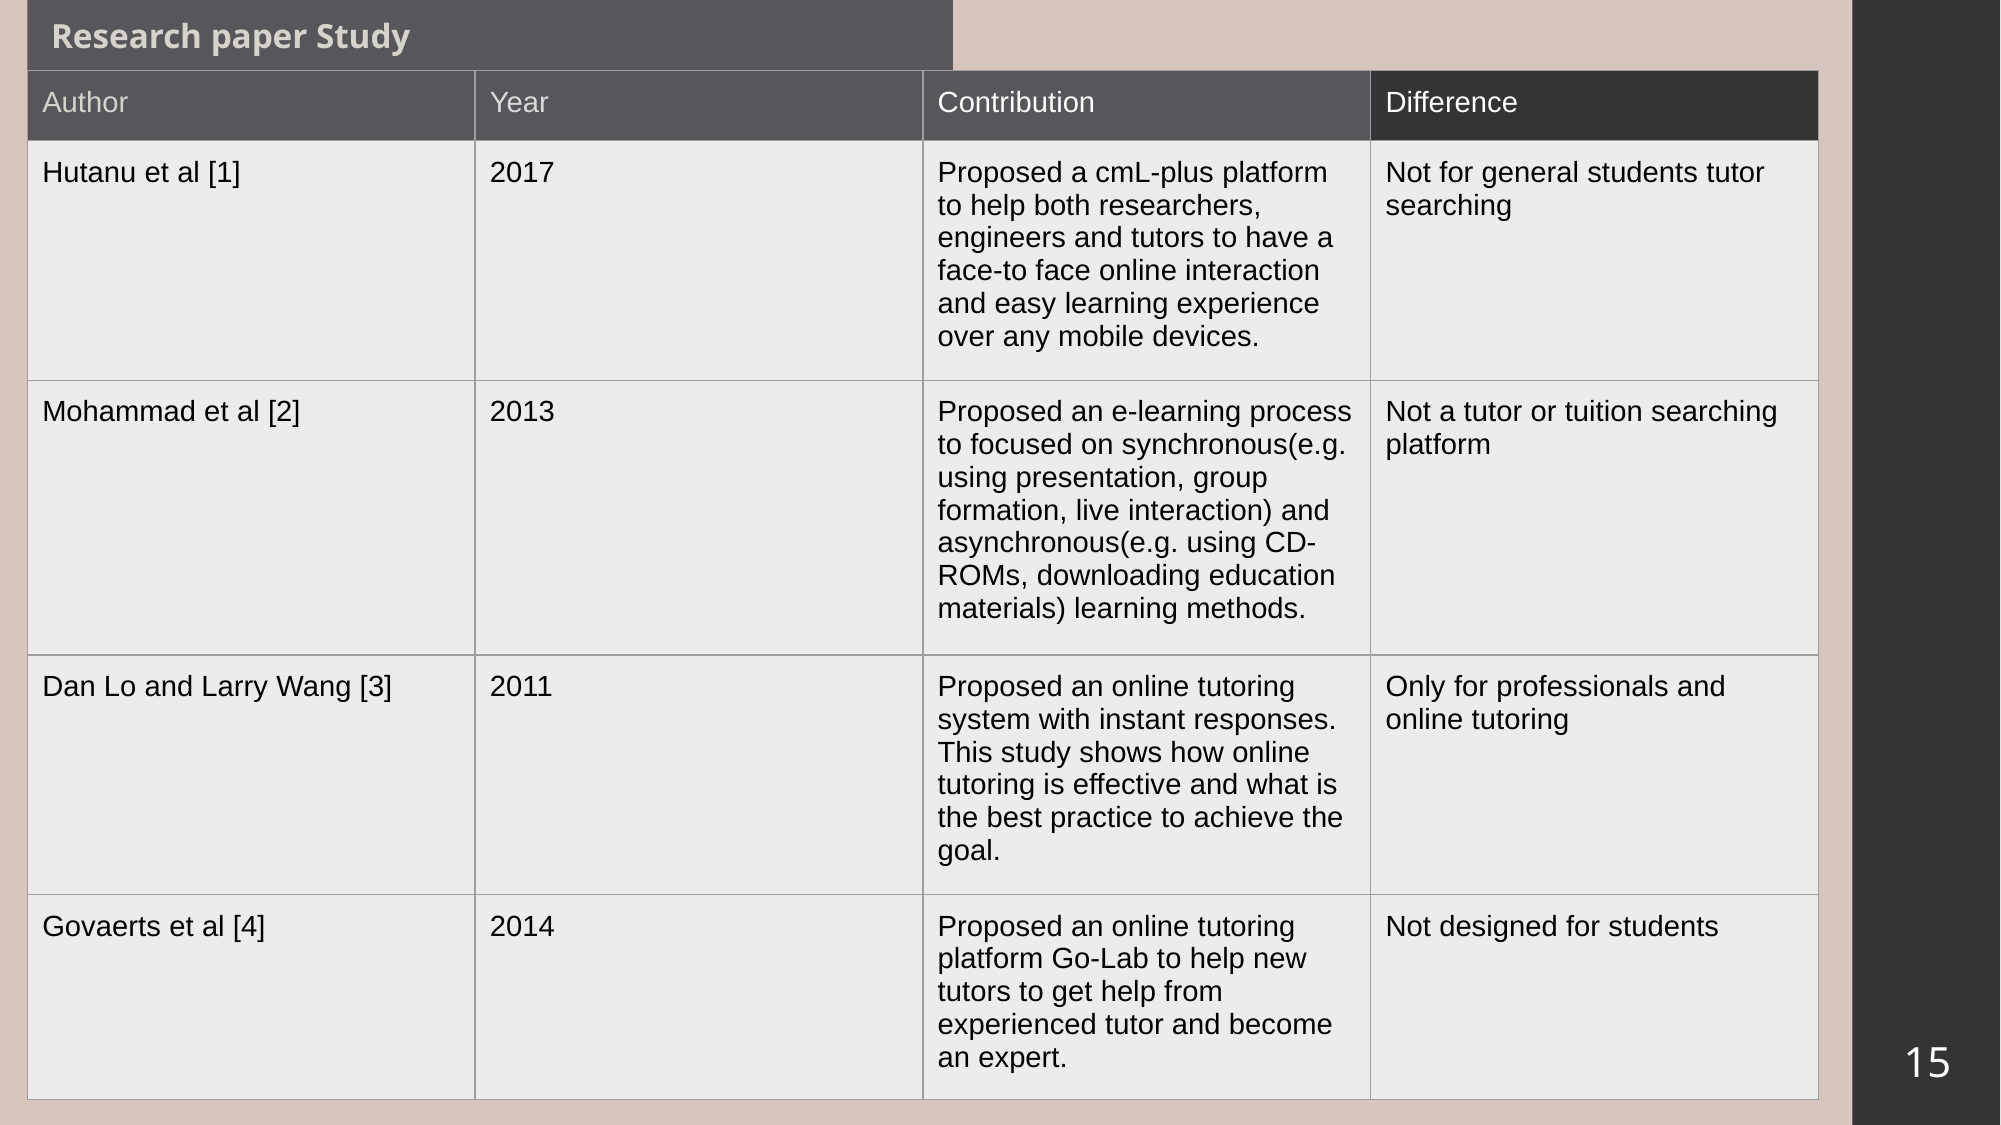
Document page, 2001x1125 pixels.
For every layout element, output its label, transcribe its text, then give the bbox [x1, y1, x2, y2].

text_box Research paper Study [27, 0, 953, 70]
table_header Author [28, 71, 474, 140]
table_header Contribution [924, 71, 1370, 140]
table_cell Proposed an online tutoring system with instant responses. This study shows how online tutoring is effective and what is the best practice to achieve the goal. [924, 656, 1370, 894]
table_cell Not designed for students [1371, 895, 1818, 1099]
table_cell Proposed an e-learning process to focused on synchronous(e.g. using presentation, group formation, live interaction) and asynchronous(e.g. using CD-ROMs, downloading education materials) learning methods. [924, 381, 1370, 654]
table_cell Not for general students tutor searching [1371, 141, 1818, 380]
slide_number 15 [1852, 1012, 2000, 1110]
table_cell Mohammad et al [2] [28, 381, 474, 654]
table_cell Govaerts et al [4] [28, 895, 474, 1099]
table_cell 2011 [476, 656, 922, 894]
table_header Year [476, 71, 922, 140]
table_header Difference [1371, 71, 1818, 140]
table_cell Proposed a cmL-plus platform to help both researchers, engineers and tutors to have a face-to face online interaction and easy learning experience over any mobile devices. [924, 141, 1370, 380]
table_cell Not a tutor or tuition searching platform [1371, 381, 1818, 654]
table_cell 2013 [476, 381, 922, 654]
table_cell 2014 [476, 895, 922, 1099]
table_cell Proposed an online tutoring platform Go-Lab to help new tutors to get help from experienced tutor and become an expert. [924, 895, 1370, 1099]
table_cell 2017 [476, 141, 922, 380]
table_cell Dan Lo and Larry Wang [3] [28, 656, 474, 894]
table_cell Hutanu et al [1] [28, 141, 474, 380]
table_cell Only for professionals and online tutoring [1371, 656, 1818, 894]
